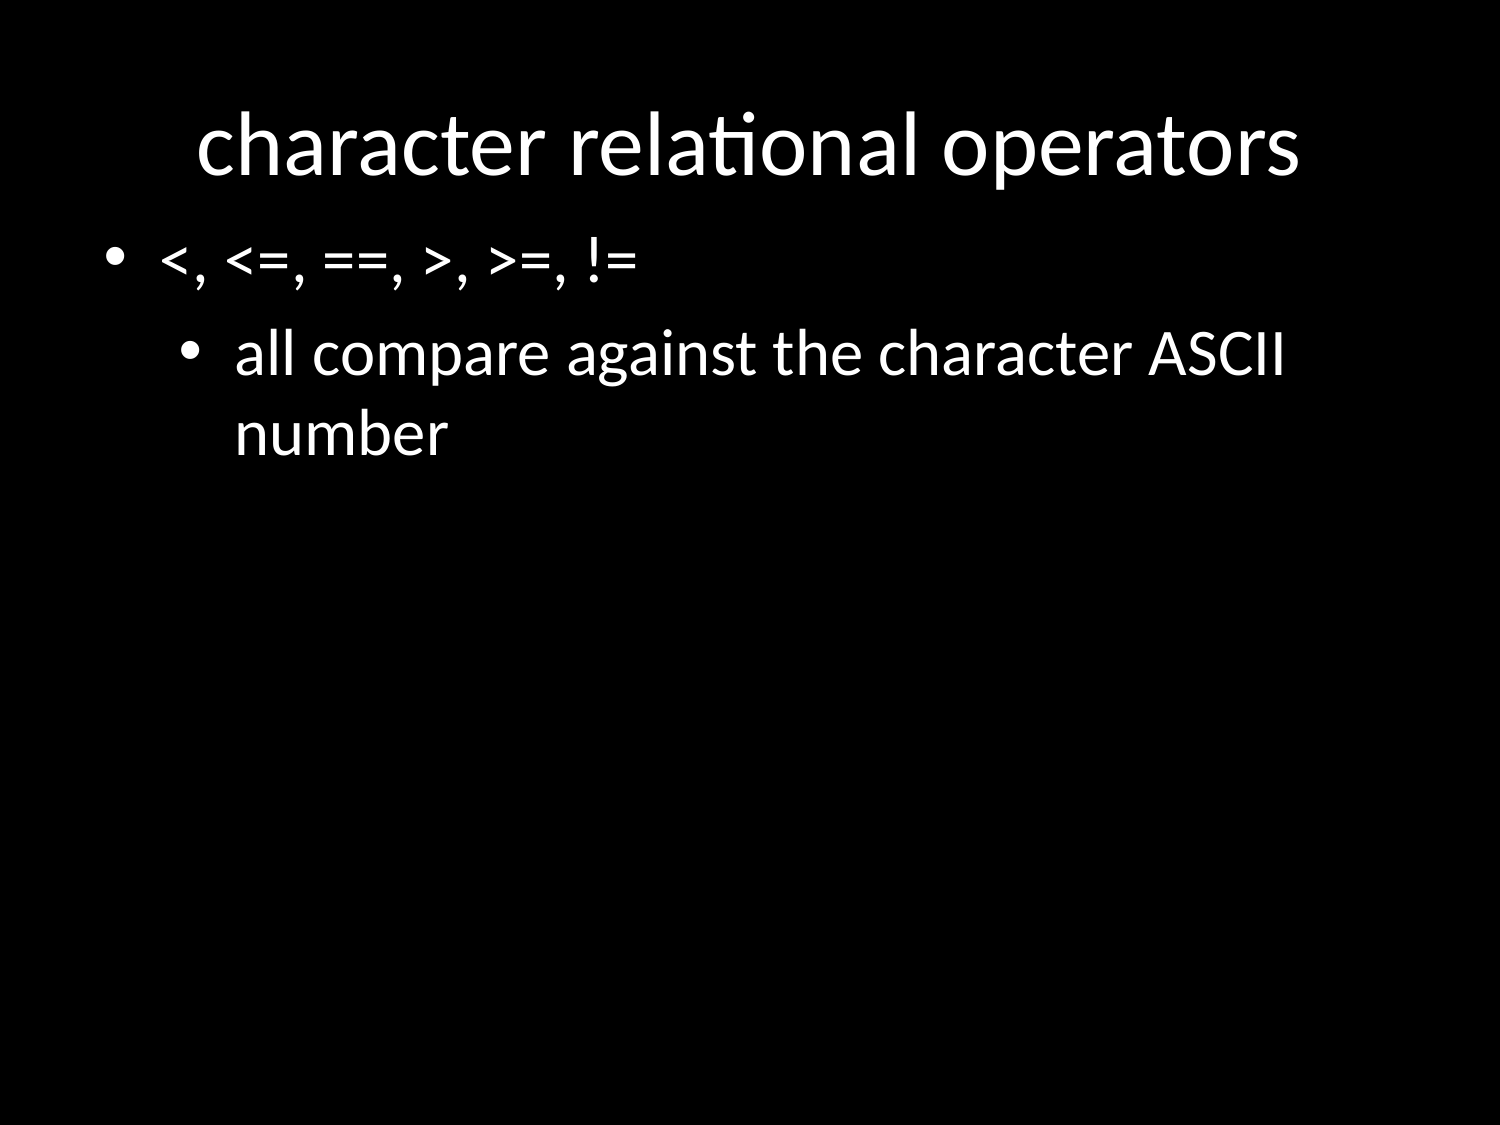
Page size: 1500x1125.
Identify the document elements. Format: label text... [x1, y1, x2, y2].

title character relational operators [75, 45, 1425, 233]
text_box <, <=, ==, >, >=, != all compare against the character ASCII number [88, 208, 1439, 1035]
